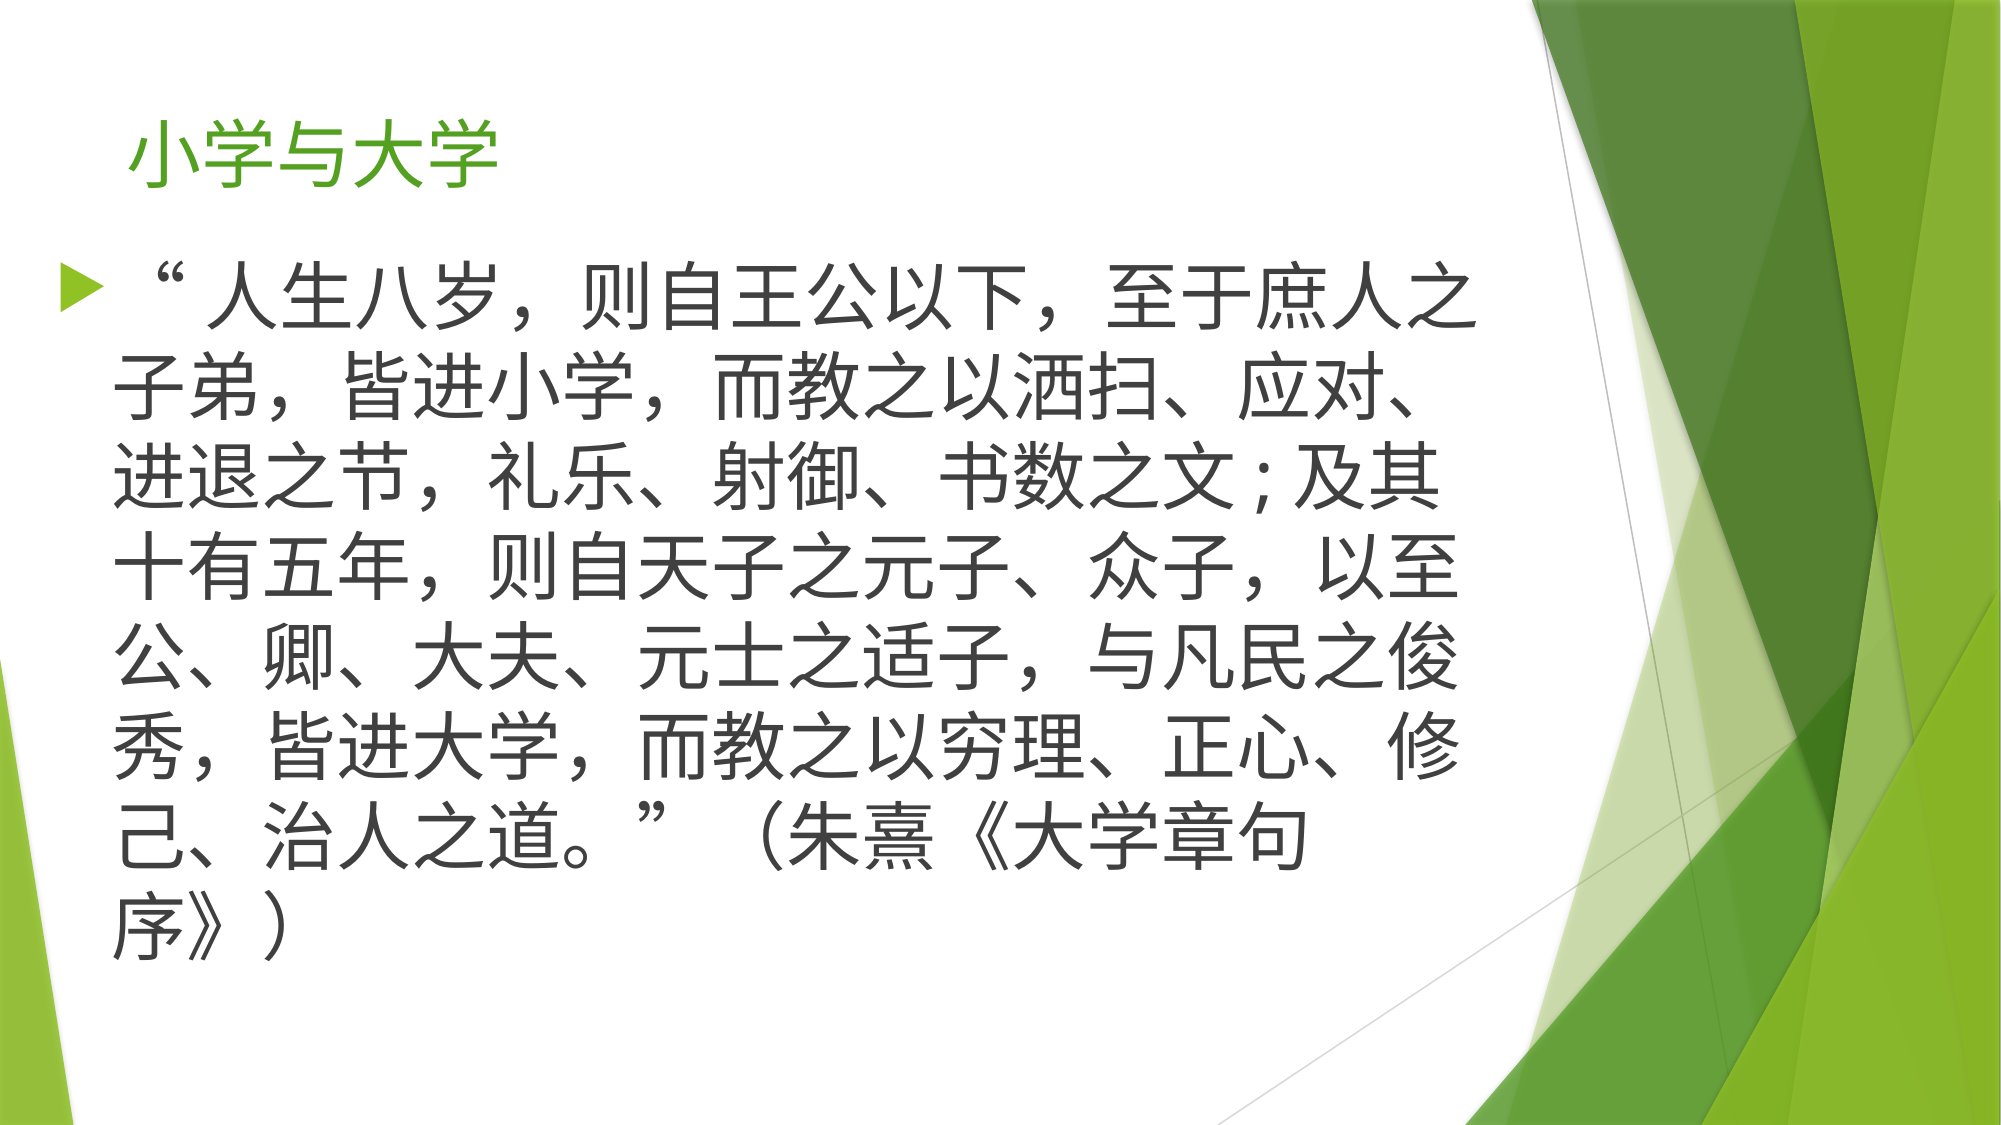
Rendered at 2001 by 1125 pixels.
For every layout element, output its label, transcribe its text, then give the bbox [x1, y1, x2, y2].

title 小学与大学 [111, 99, 1522, 242]
list “人生八岁，则自王公以下，至于庶人之子弟，皆进小学，而教之以洒扫、应对、进退之节，礼乐、射御、书数之文;及其十有五年，则自天子之元子、众子，以至公、卿、大夫、元士之适子，与凡民之俊秀，皆进大学，而教之以穷理、正心、修己、治人之道。”（朱熹《大学章句序》） [40, 242, 1522, 879]
